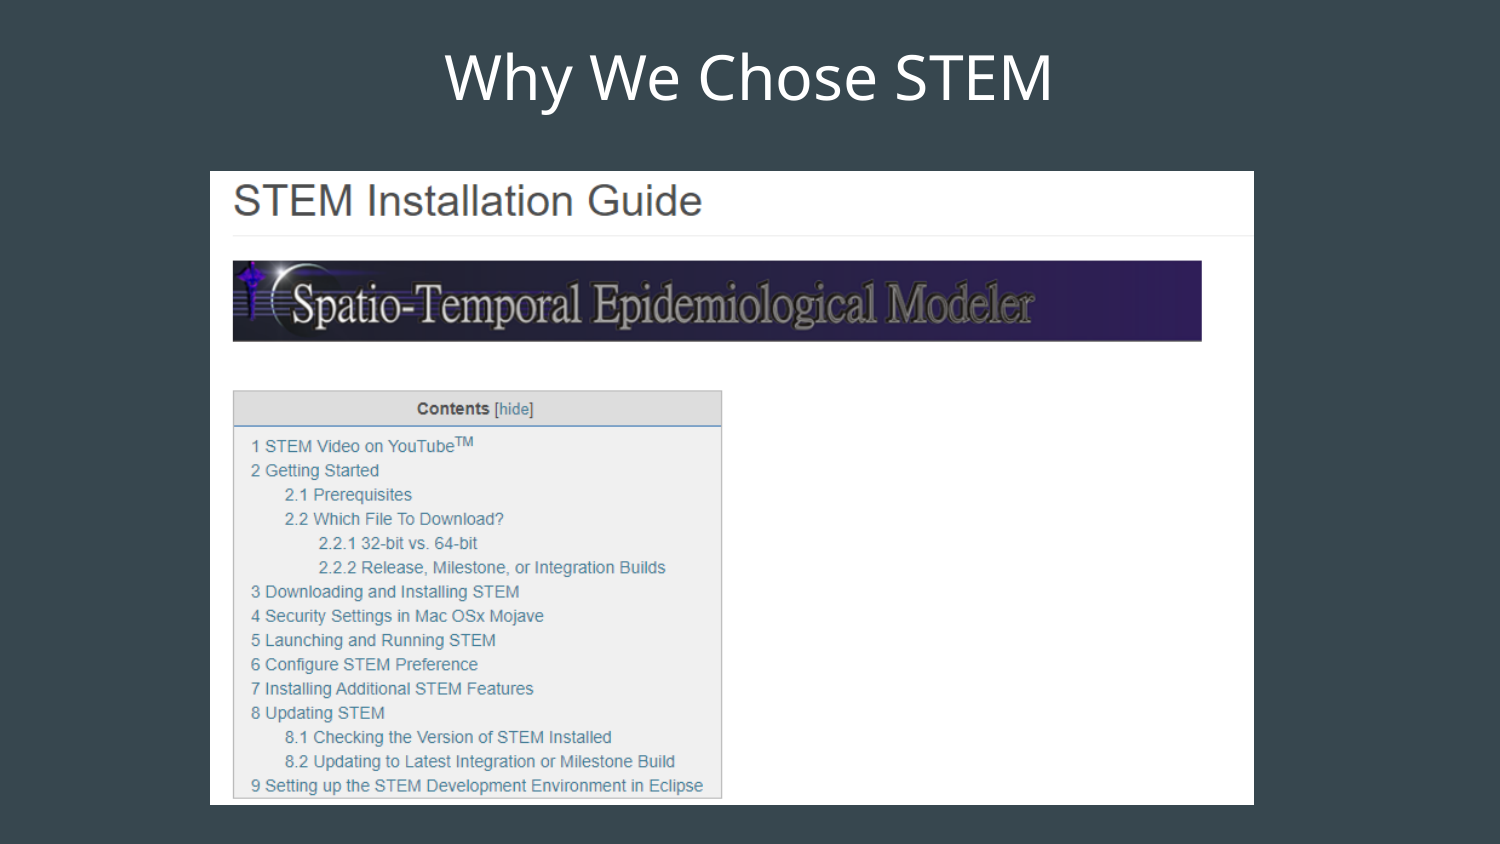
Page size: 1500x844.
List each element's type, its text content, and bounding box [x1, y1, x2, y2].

title Why We Chose STEM [51, 23, 1449, 118]
picture [210, 171, 1255, 806]
